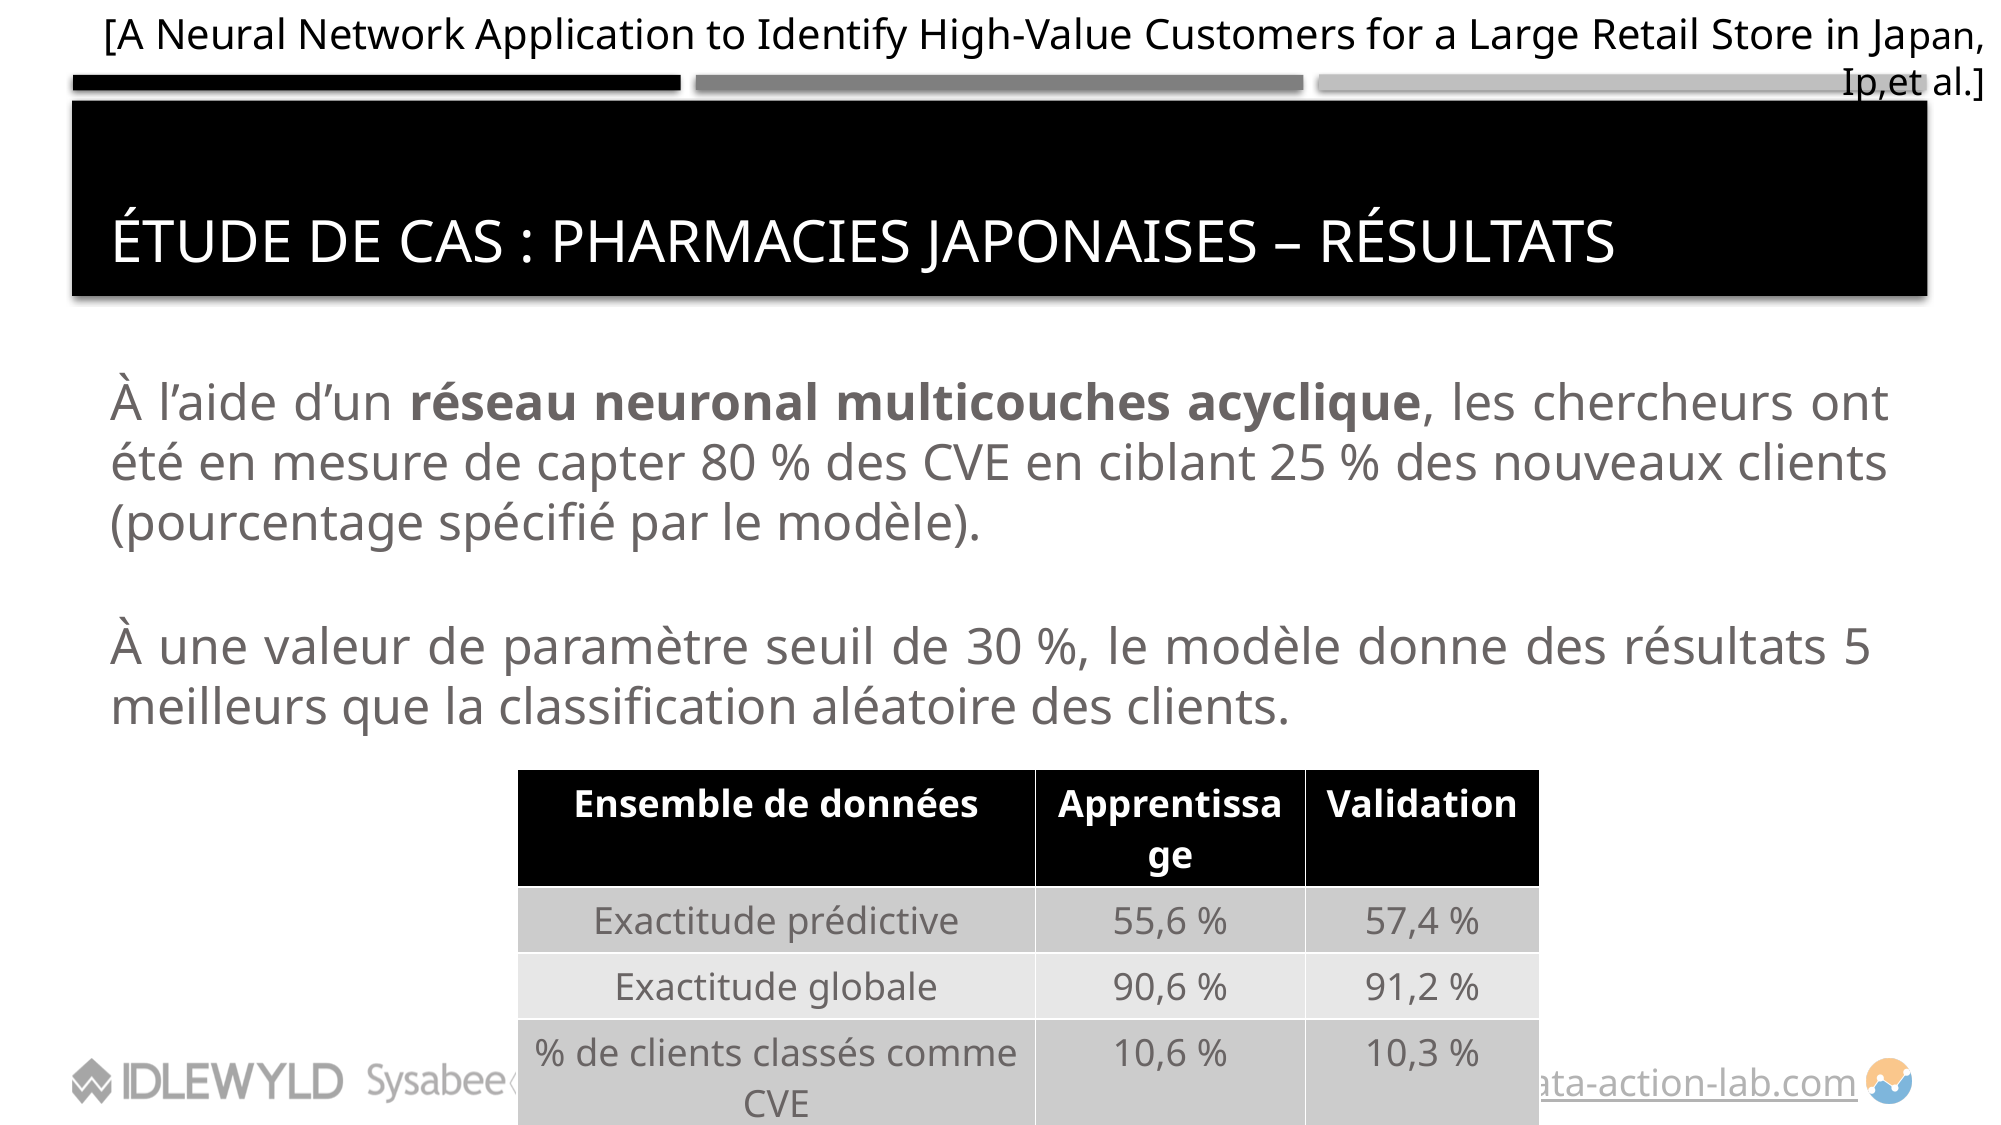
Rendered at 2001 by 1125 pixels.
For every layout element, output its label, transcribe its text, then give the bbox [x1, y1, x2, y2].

table_cell 91,2 % [1306, 954, 1539, 1018]
table_cell 55,6 % [1036, 888, 1305, 952]
table_header Validation [1306, 770, 1539, 886]
picture [72, 1058, 516, 1104]
text_box [A Neural Network Application to Identify High-Value Customers for a Large Retail Store in Japan, Ip,et al.] [0, 0, 2000, 110]
table_cell 10,3 % [1306, 1020, 1539, 1125]
table_cell % de clients classés comme CVE [518, 1020, 1035, 1125]
table_cell 90,6 % [1036, 954, 1305, 1018]
title Étude de cas : pharmacies japonaiseS – Résultats [95, 115, 1905, 282]
table_cell Exactitude globale [518, 954, 1035, 1018]
table_cell 57,4 % [1306, 888, 1539, 952]
table_header Ensemble de données [518, 770, 1035, 886]
table_cell Exactitude prédictive [518, 888, 1035, 952]
table_cell 10,6 % [1036, 1020, 1305, 1125]
table_header Apprentissage [1036, 770, 1305, 886]
